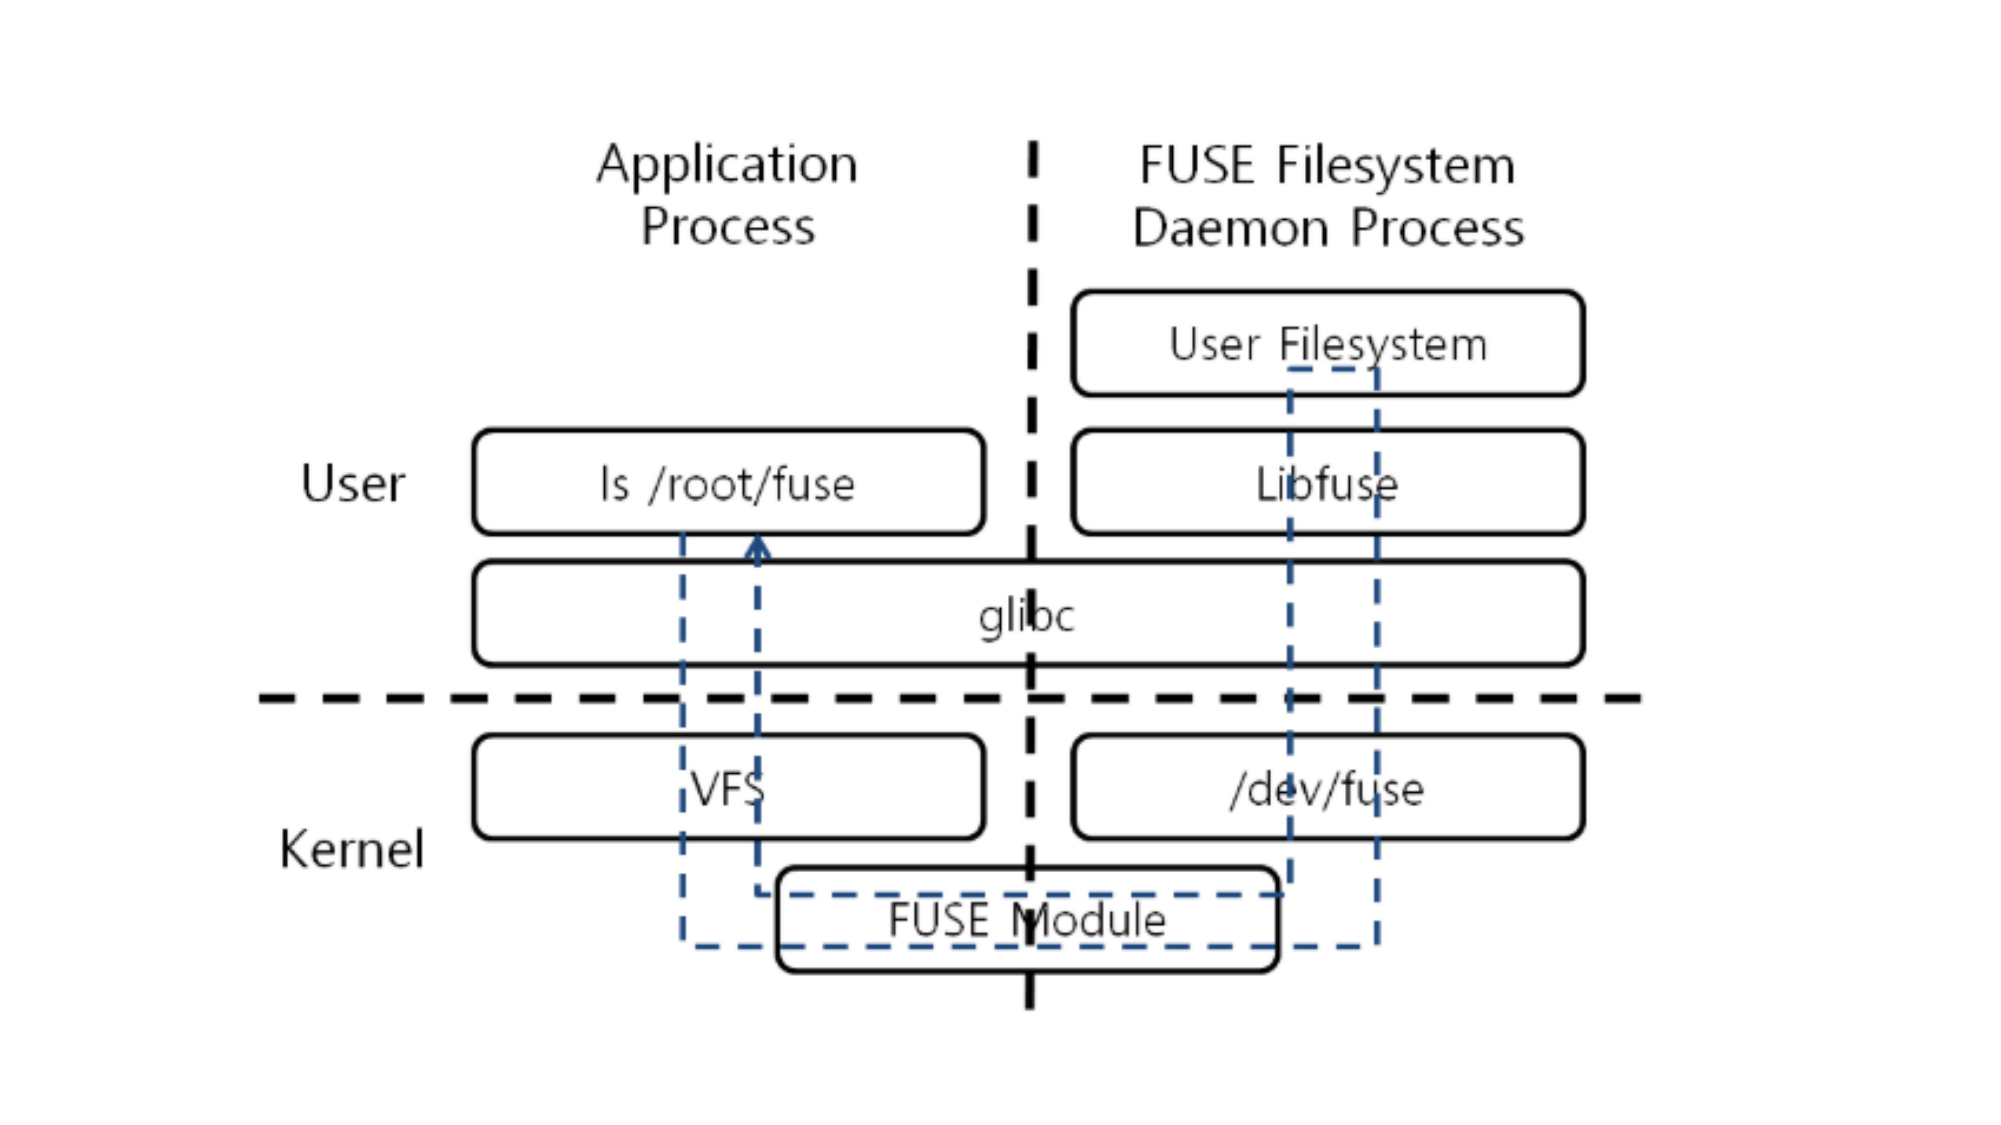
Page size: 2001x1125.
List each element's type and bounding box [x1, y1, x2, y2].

picture [168, 94, 1832, 1031]
